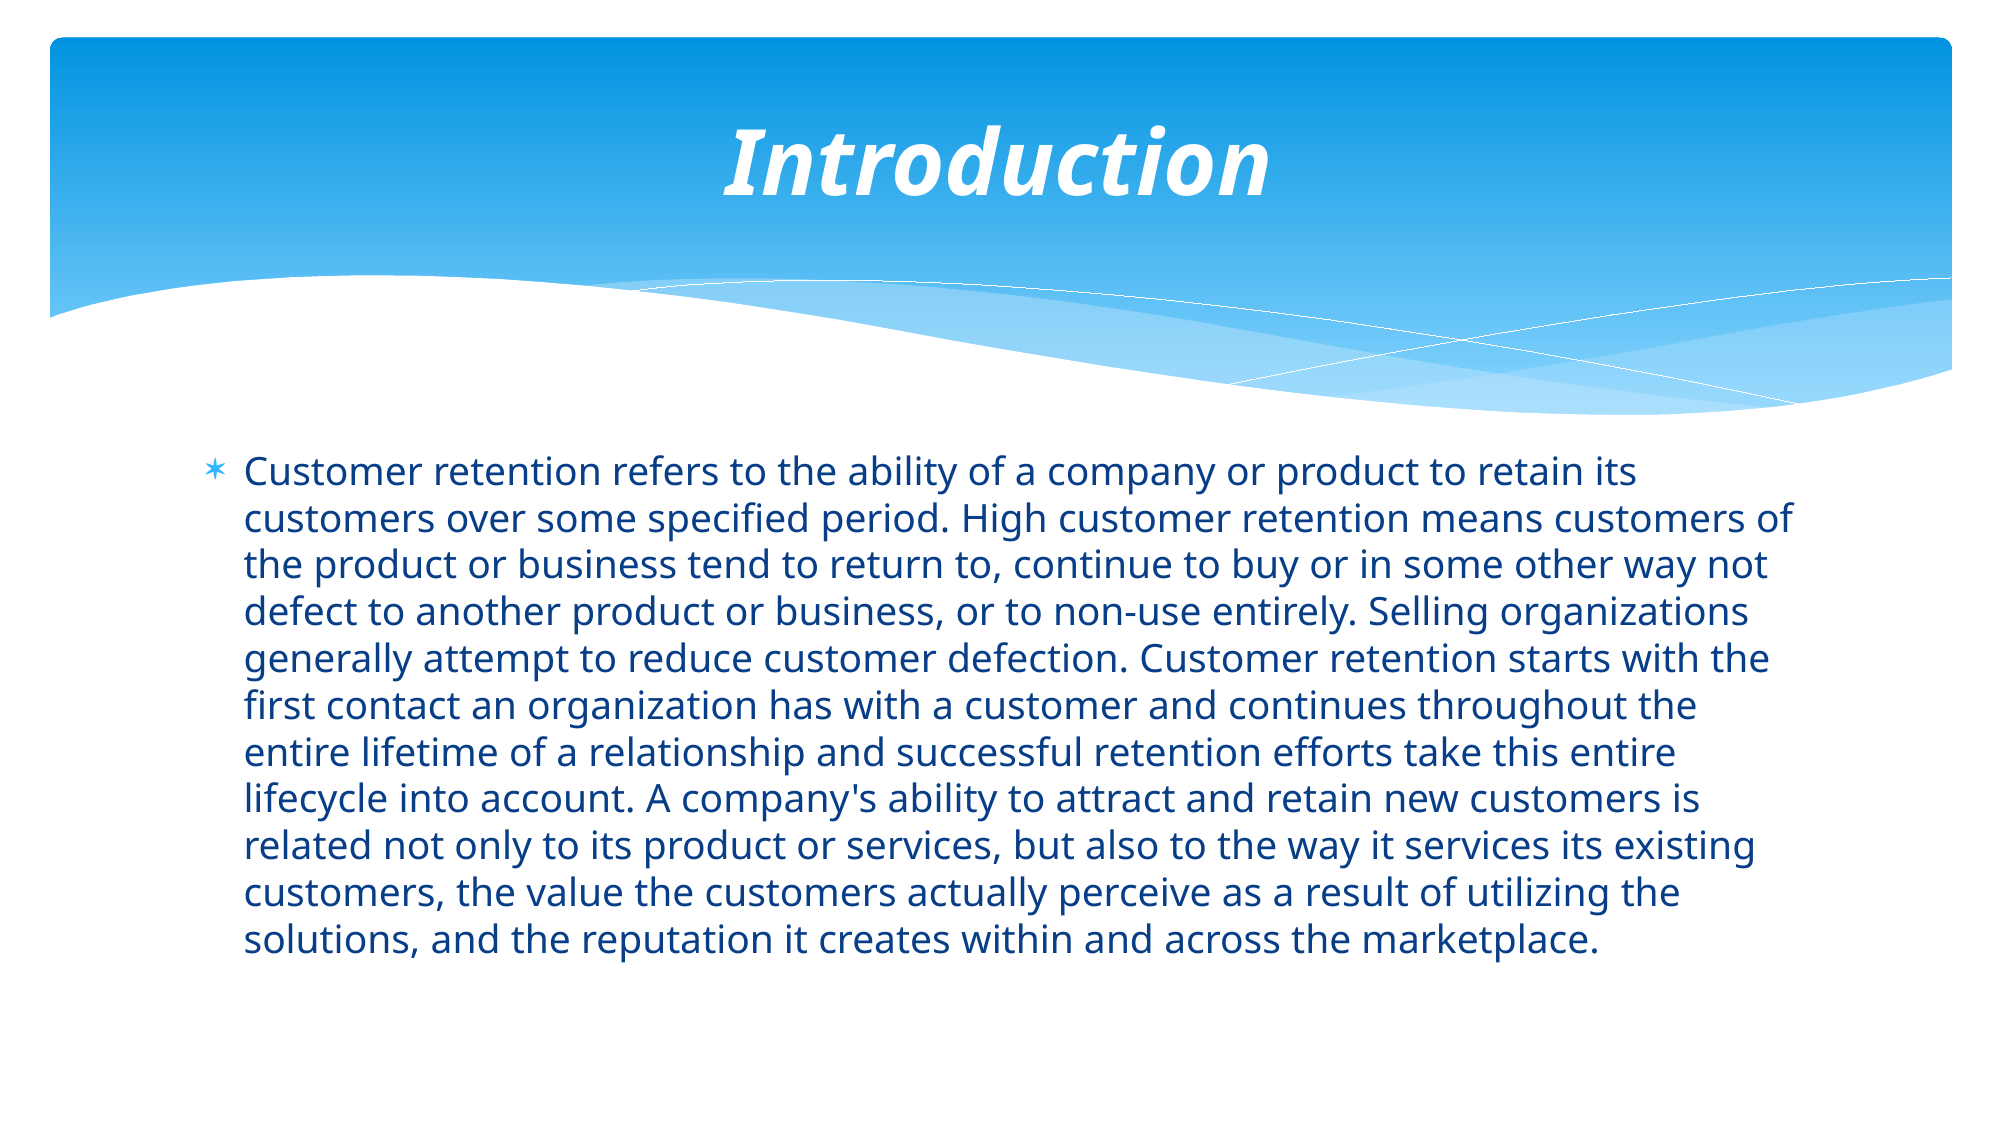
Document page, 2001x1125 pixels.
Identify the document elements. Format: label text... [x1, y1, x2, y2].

title Introduction [99, 55, 1900, 261]
list Customer retention refers to the ability of a company or product to retain its customers over some specified period. High customer retention means customers of the product or business tend to return to, continue to buy or in some other way not defect to another product or business, or to non-use entirely. Selling organizations generally attempt to reduce customer defection. Customer retention starts with the first contact an organization has with a customer and continues throughout the entire lifetime of a relationship and successful retention efforts take this entire lifecycle into account. A company's ability to attract and retain new customers is related not only to its product or services, but also to the way it services its existing customers, the value the customers actually perceive as a result of utilizing the solutions, and the reputation it creates within and across the marketplace. [190, 438, 1812, 1005]
